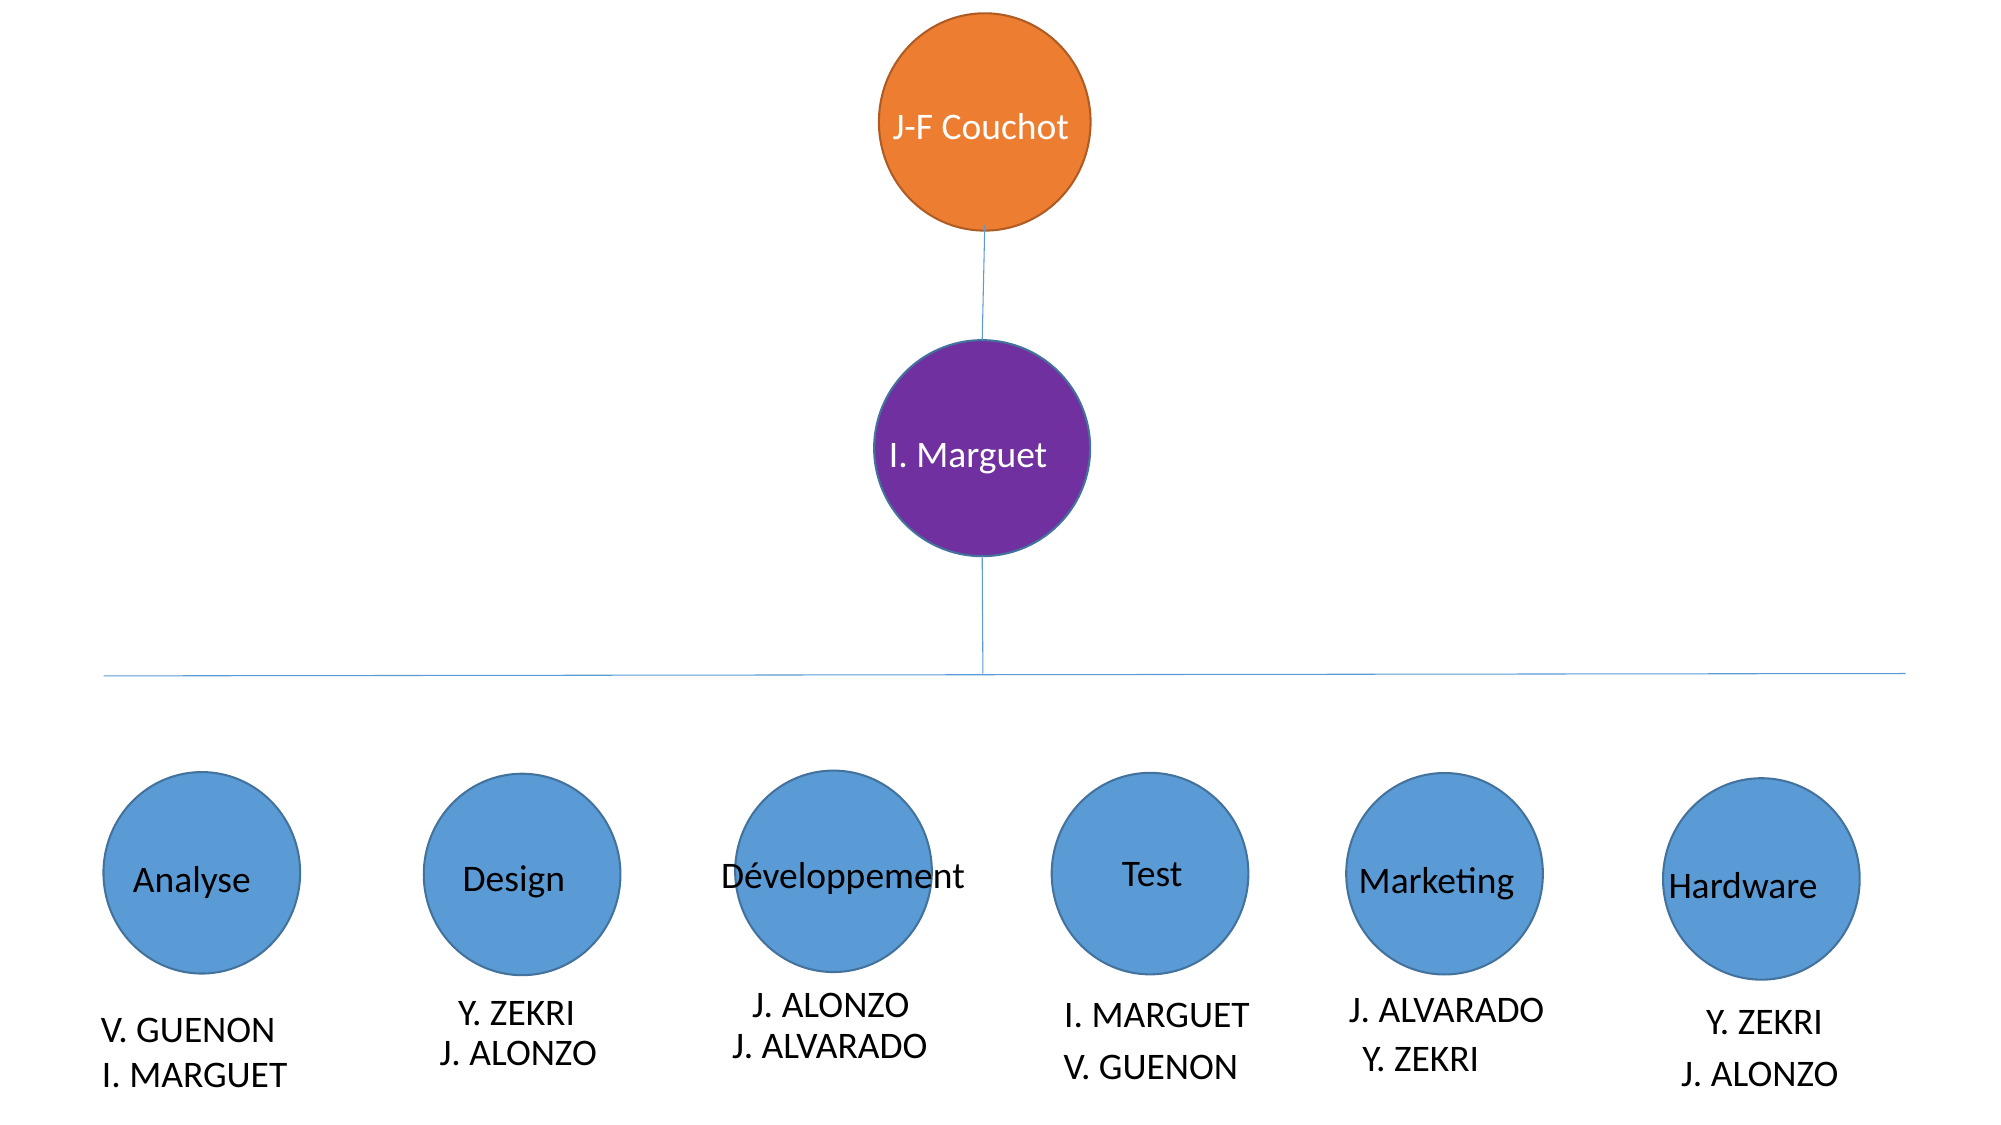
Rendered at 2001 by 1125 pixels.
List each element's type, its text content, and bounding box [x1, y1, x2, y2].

text_box [102, 771, 298, 975]
text_box V. GUENON [1048, 1034, 1254, 1095]
text_box J. ALVARADO [717, 1013, 943, 1074]
text_box V. GUENON [85, 997, 291, 1057]
text_box [881, 12, 1089, 94]
text_box [1668, 914, 1855, 981]
text_box [422, 772, 618, 977]
text_box [1348, 771, 1541, 848]
text_box [882, 155, 1087, 232]
text_box J. ALONZO [1666, 1042, 1854, 1102]
text_box I. Marguet [874, 422, 1143, 483]
text_box J. ALONZO [737, 972, 925, 1013]
text_box J. ALVARADO [1334, 977, 1560, 1038]
text_box Design [447, 847, 676, 907]
text_box Développement [706, 843, 1006, 904]
text_box [738, 769, 929, 843]
text_box I. MARGUET [1049, 982, 1265, 1043]
text_box [1665, 777, 1858, 853]
text_box Y. ZEKRI [1347, 1026, 1495, 1087]
text_box J-F Couchot [877, 94, 1278, 155]
text_box [876, 339, 1088, 422]
text_box Y. ZEKRI [1691, 989, 1839, 1042]
text_box Marketing [1344, 848, 1572, 909]
text_box [1351, 909, 1538, 976]
text_box Y. ZEKRI [443, 980, 591, 1020]
text_box [1050, 771, 1246, 976]
text_box Analyse [118, 847, 346, 908]
text_box I. MARGUET [87, 1042, 303, 1102]
text_box J. ALONZO [424, 1020, 612, 1080]
text_box [878, 483, 1086, 558]
text_box Test [1107, 841, 1335, 902]
text_box Hardware [1653, 853, 1881, 914]
text_box [739, 904, 928, 972]
